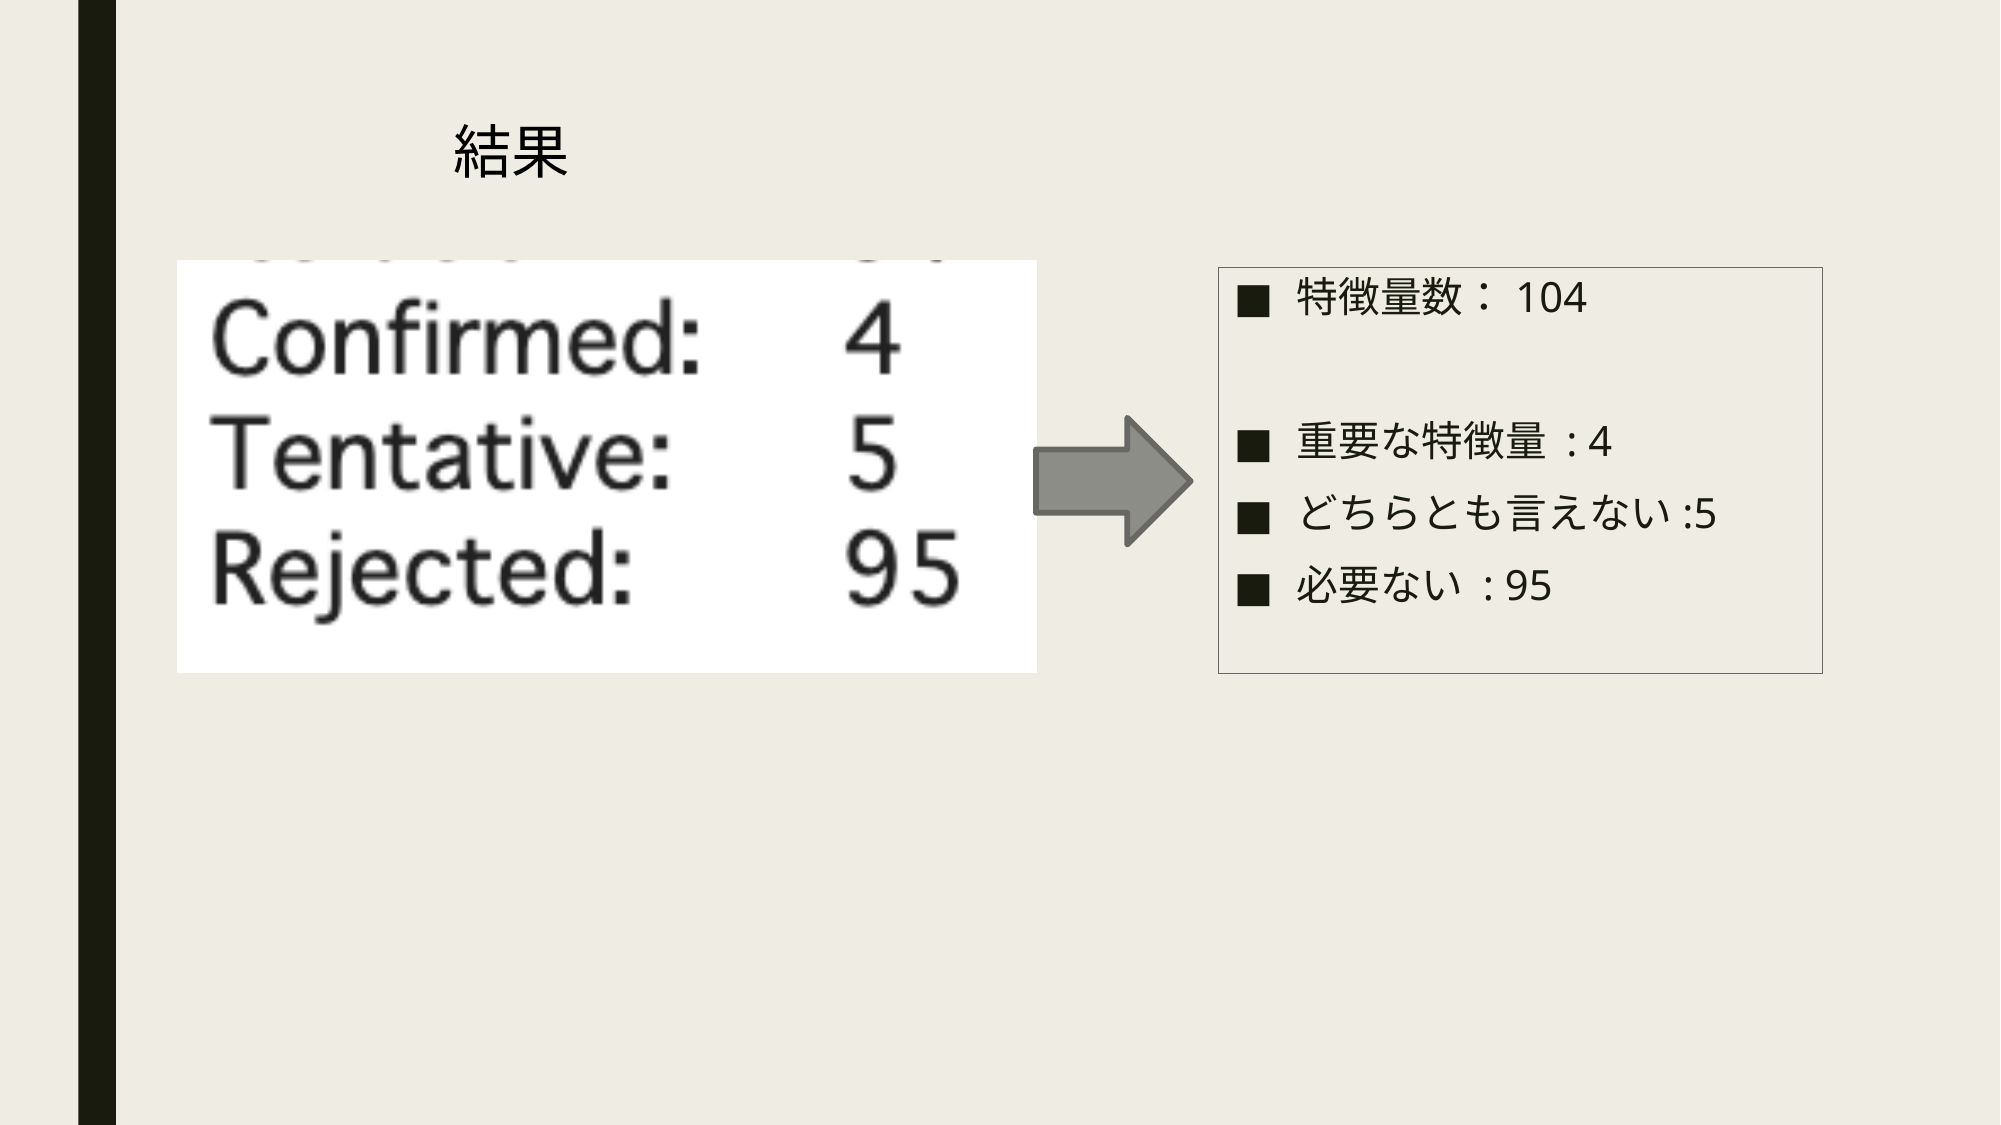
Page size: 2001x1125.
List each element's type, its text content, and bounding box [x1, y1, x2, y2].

text_box [1037, 415, 1194, 548]
text_box 特徴量数：104 重要な特徴量 : 4 どちらとも言えない:5 必要ない : 95 [1218, 267, 1823, 674]
picture [177, 260, 1037, 673]
text_box 結果 [438, 107, 1634, 192]
